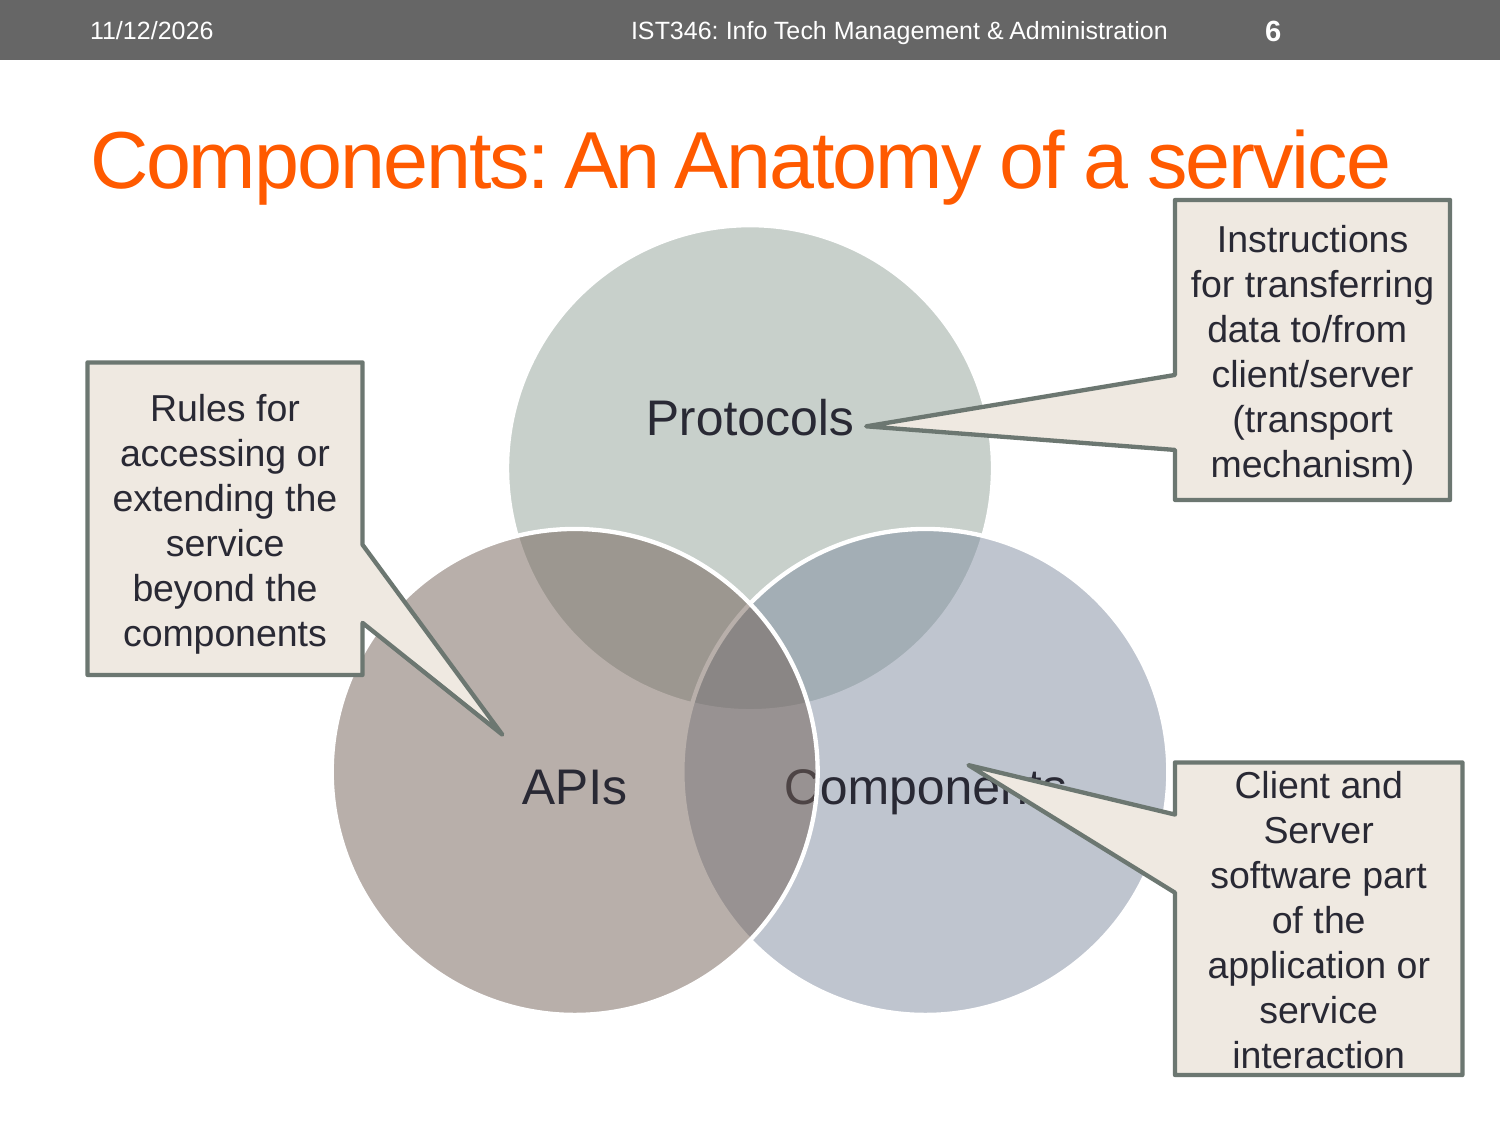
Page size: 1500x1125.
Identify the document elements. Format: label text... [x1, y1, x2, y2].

slide_number 6 [1250, 3, 1425, 57]
footer IST346: Info Tech Management & Administration [562, 3, 1238, 57]
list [74, 214, 1426, 1026]
text_box Instructions for transferring data to/from client/server (transport mechanism) [1172, 197, 1453, 503]
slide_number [75, 3, 550, 57]
text_box Client and Server software part of the application or service interaction [1172, 760, 1465, 1078]
title Components: An Anatomy of a service [75, 87, 1425, 212]
